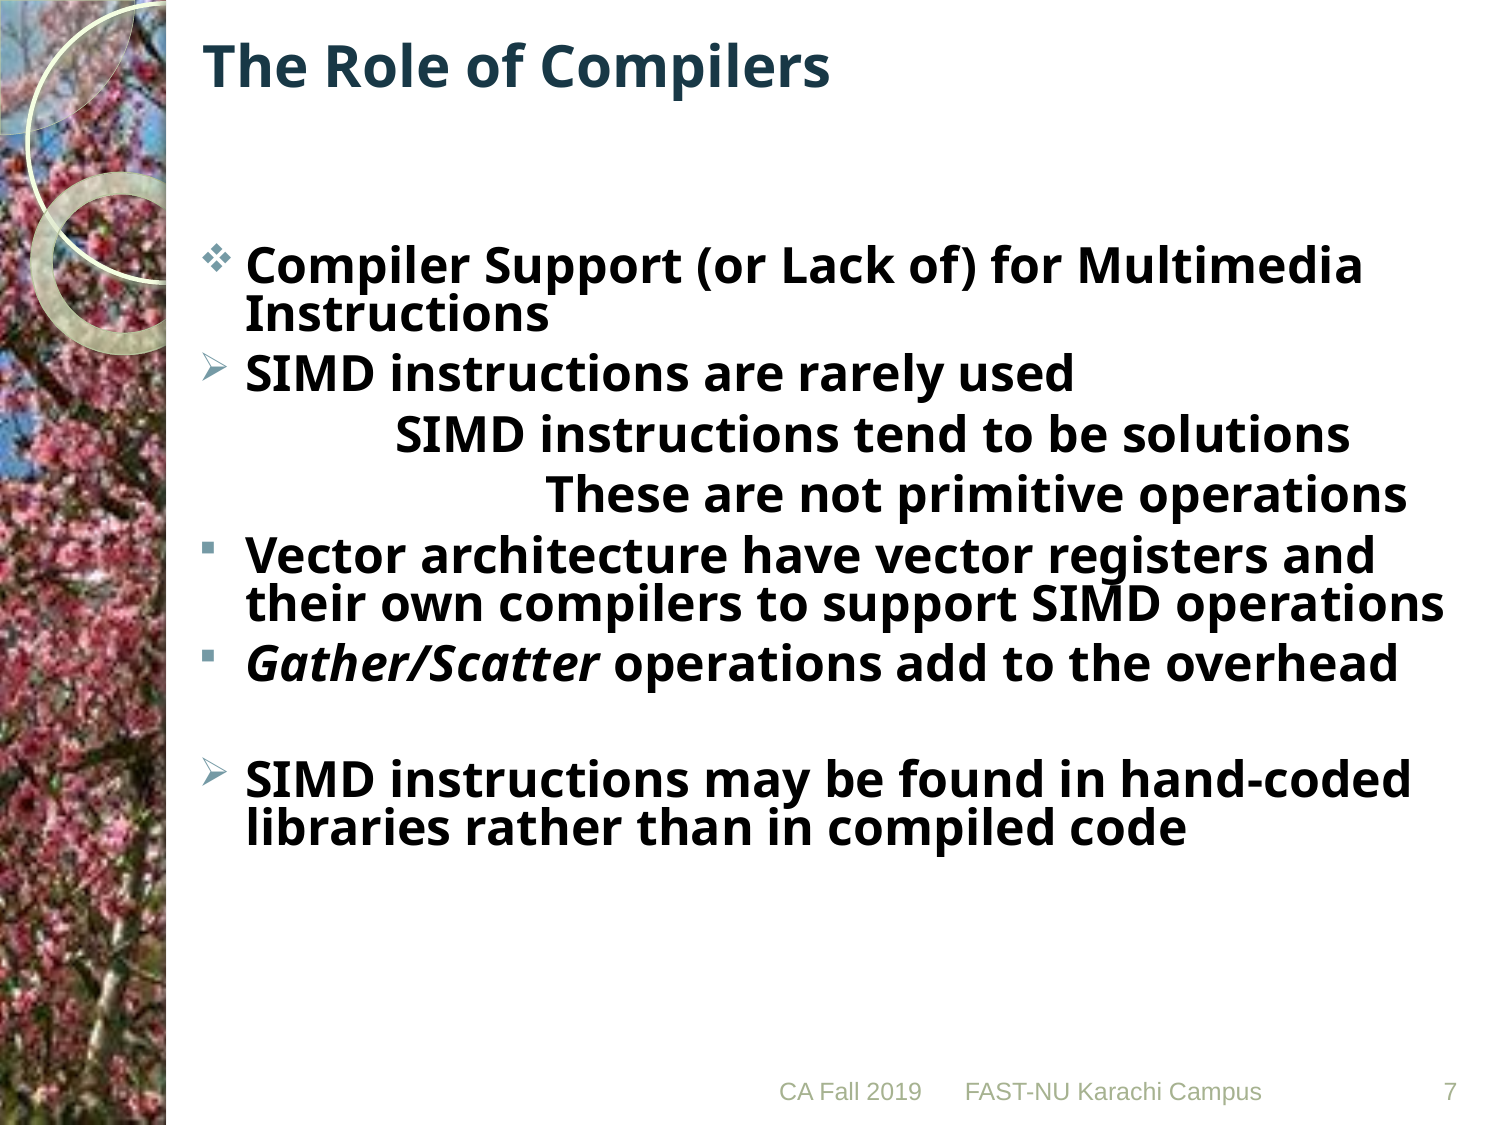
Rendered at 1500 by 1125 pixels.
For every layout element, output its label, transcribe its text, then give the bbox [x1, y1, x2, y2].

picture [32, 13, 160, 207]
footer FAST-NU Karachi Campus [950, 1037, 1413, 1113]
list Compiler Support (or Lack of) for Multimedia Instructions SIMD instructions are rarely used SIMD instructions tend to be solutions These are not primitive operations Vector architecture have vector registers and their own compilers to support SIMD operations Gather/Scatter operations add to the overhead SIMD instructions may be found in hand-coded libraries rather than in compiled code [170, 237, 1476, 988]
picture [0, 134, 166, 1125]
picture [62, 195, 160, 280]
title The Role of Compilers [187, 0, 1463, 128]
picture [53, 241, 160, 332]
slide_number 7 [1413, 1034, 1488, 1113]
slide_number CA Fall 2019 [587, 1034, 938, 1113]
picture [136, 0, 166, 4]
